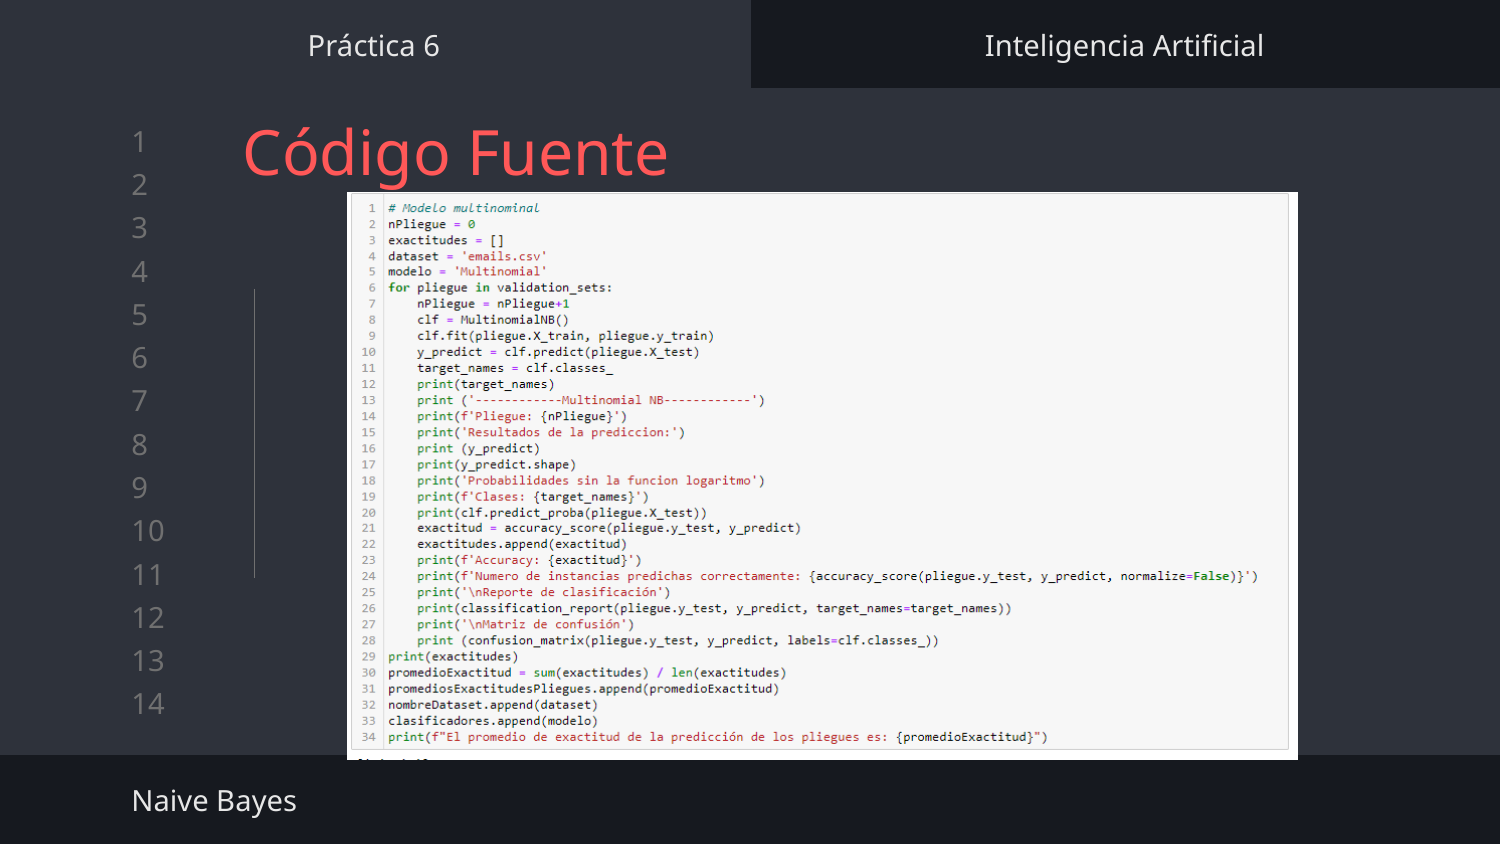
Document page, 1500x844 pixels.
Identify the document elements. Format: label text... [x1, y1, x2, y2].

subtitle Naive Bayes [116, 770, 915, 829]
subtitle Inteligencia Artificial [750, 15, 1500, 74]
subtitle Práctica 6 [0, 15, 749, 74]
picture [347, 192, 1298, 760]
title Código Fuente [227, 107, 1178, 193]
